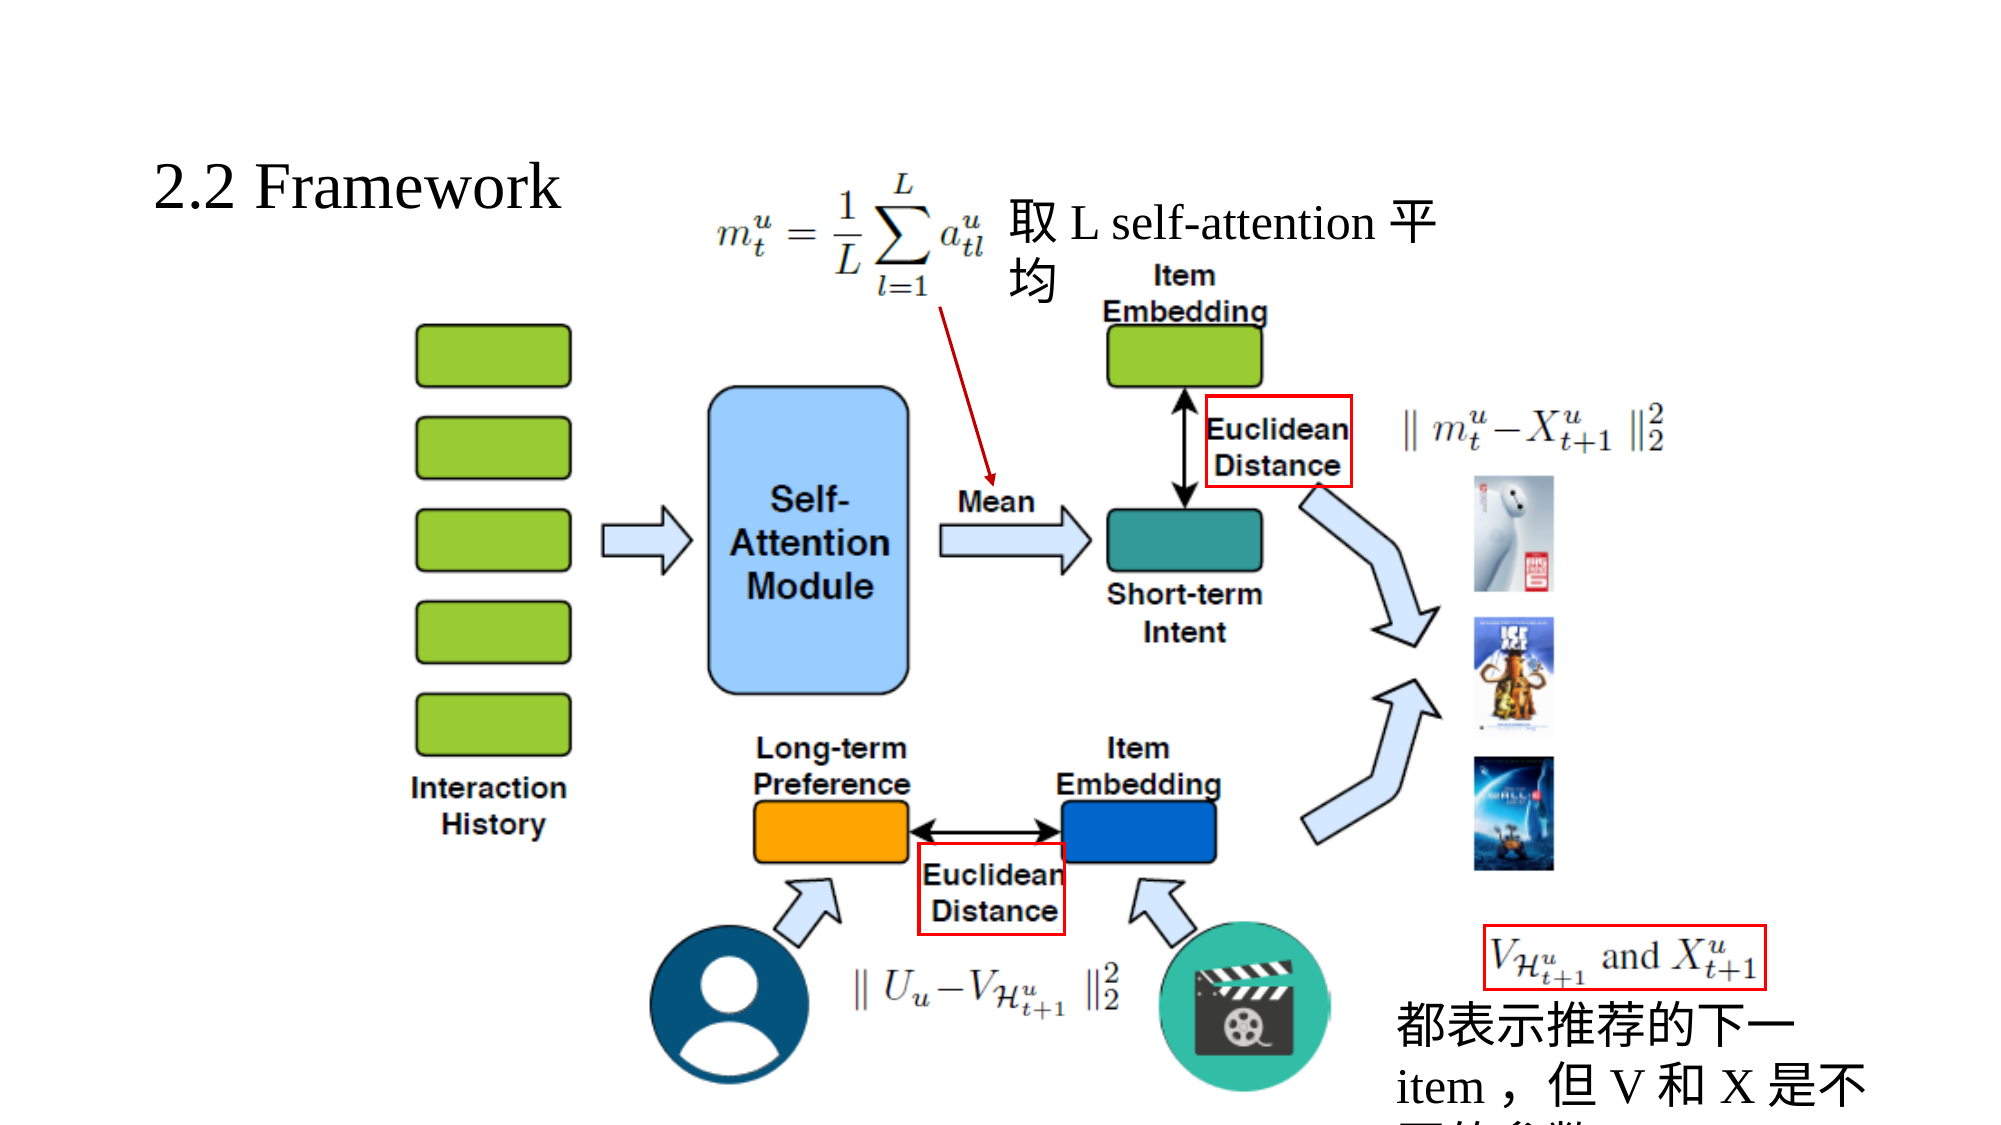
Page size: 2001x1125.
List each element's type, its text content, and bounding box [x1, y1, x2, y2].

text_box 2.2 Framework [138, 134, 578, 229]
text_box 取L self-attention平均 [1017, 182, 1485, 248]
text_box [939, 306, 994, 487]
picture [324, 153, 1766, 1121]
text_box 都表示推荐的下一item，但V和X是不同的参数 [1381, 986, 1925, 1125]
